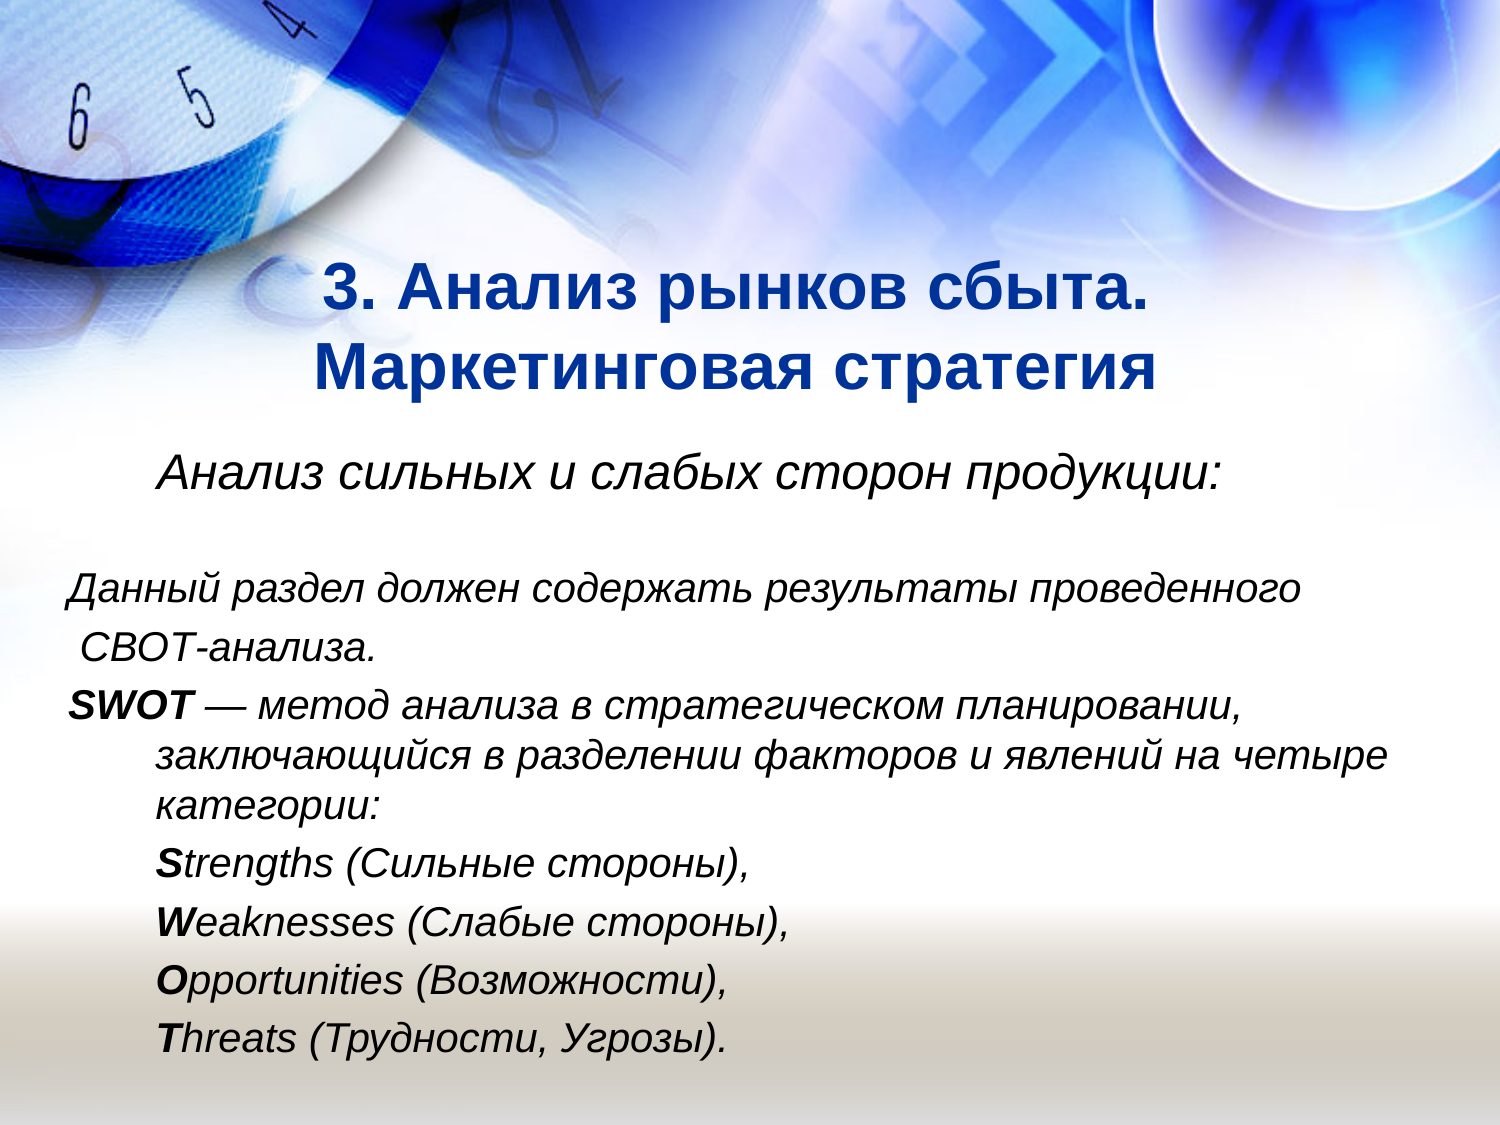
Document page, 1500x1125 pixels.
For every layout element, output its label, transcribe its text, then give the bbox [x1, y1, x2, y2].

title 3. Анализ рынков сбыта. Маркетинговая стратегия [199, 234, 1275, 412]
picture [0, 0, 1500, 936]
list Анализ сильных и слабых сторон продукции: Данный раздел должен содержать результаты проведенного СВОТ-анализа. SWOT — метод анализа в стратегическом планировании, заключающийся в разделении факторов и явлений на четыре категории: Strengths (Сильные стороны), Weaknesses (Слабые стороны), Opportunities (Возможности), Threats (Трудности, Угрозы). [53, 432, 1466, 1024]
